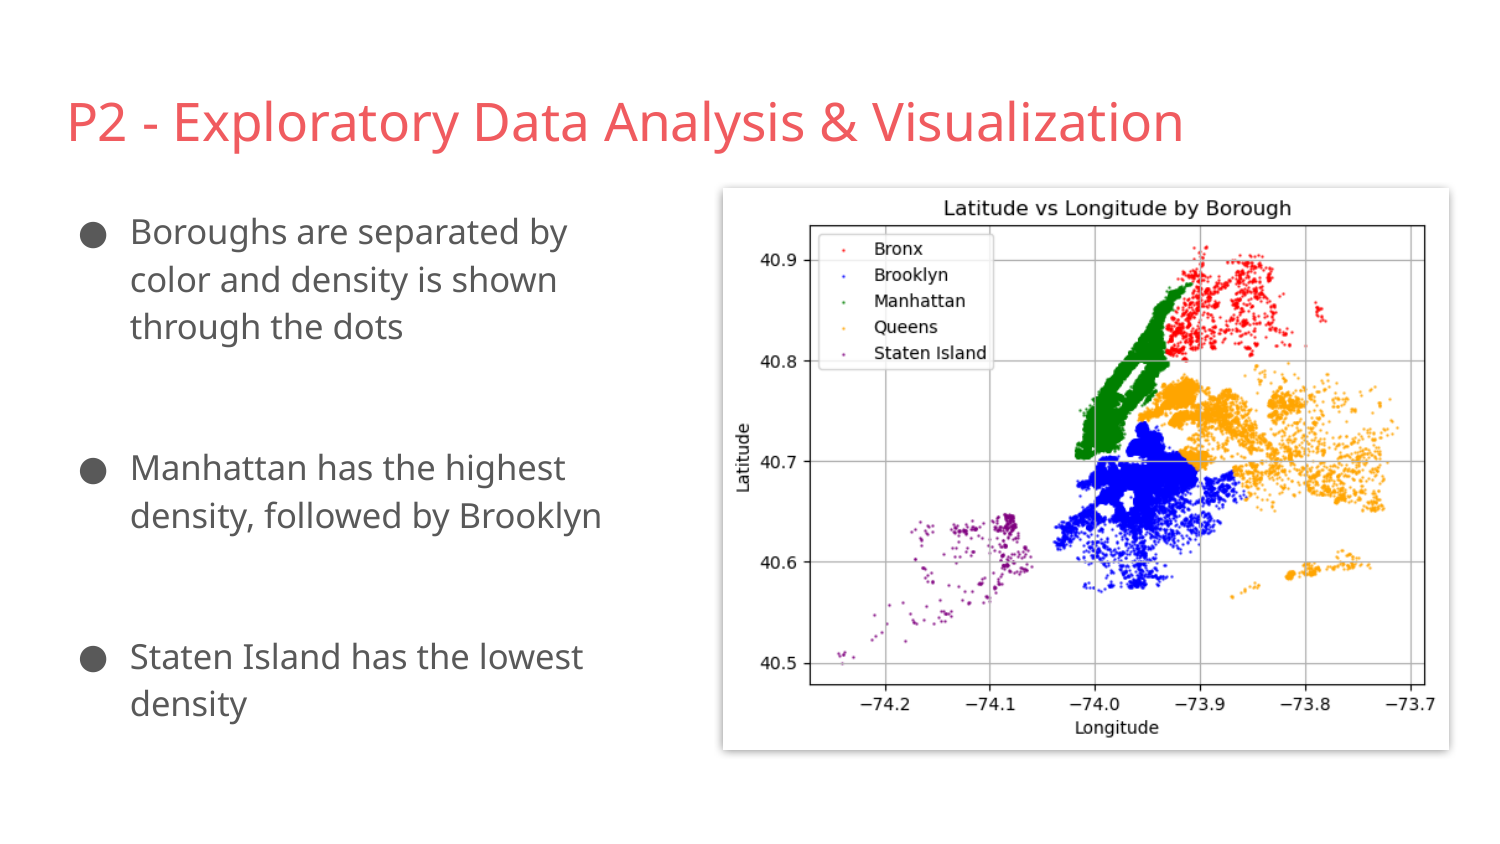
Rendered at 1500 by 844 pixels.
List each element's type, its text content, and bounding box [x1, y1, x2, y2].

title P2 - Exploratory Data Analysis & Visualization [51, 72, 1449, 167]
picture [723, 188, 1450, 750]
list Boroughs are separated by color and density is shown through the dots Manhattan has the highest density, followed by Brooklyn Staten Island has the lowest density [45, 189, 648, 750]
